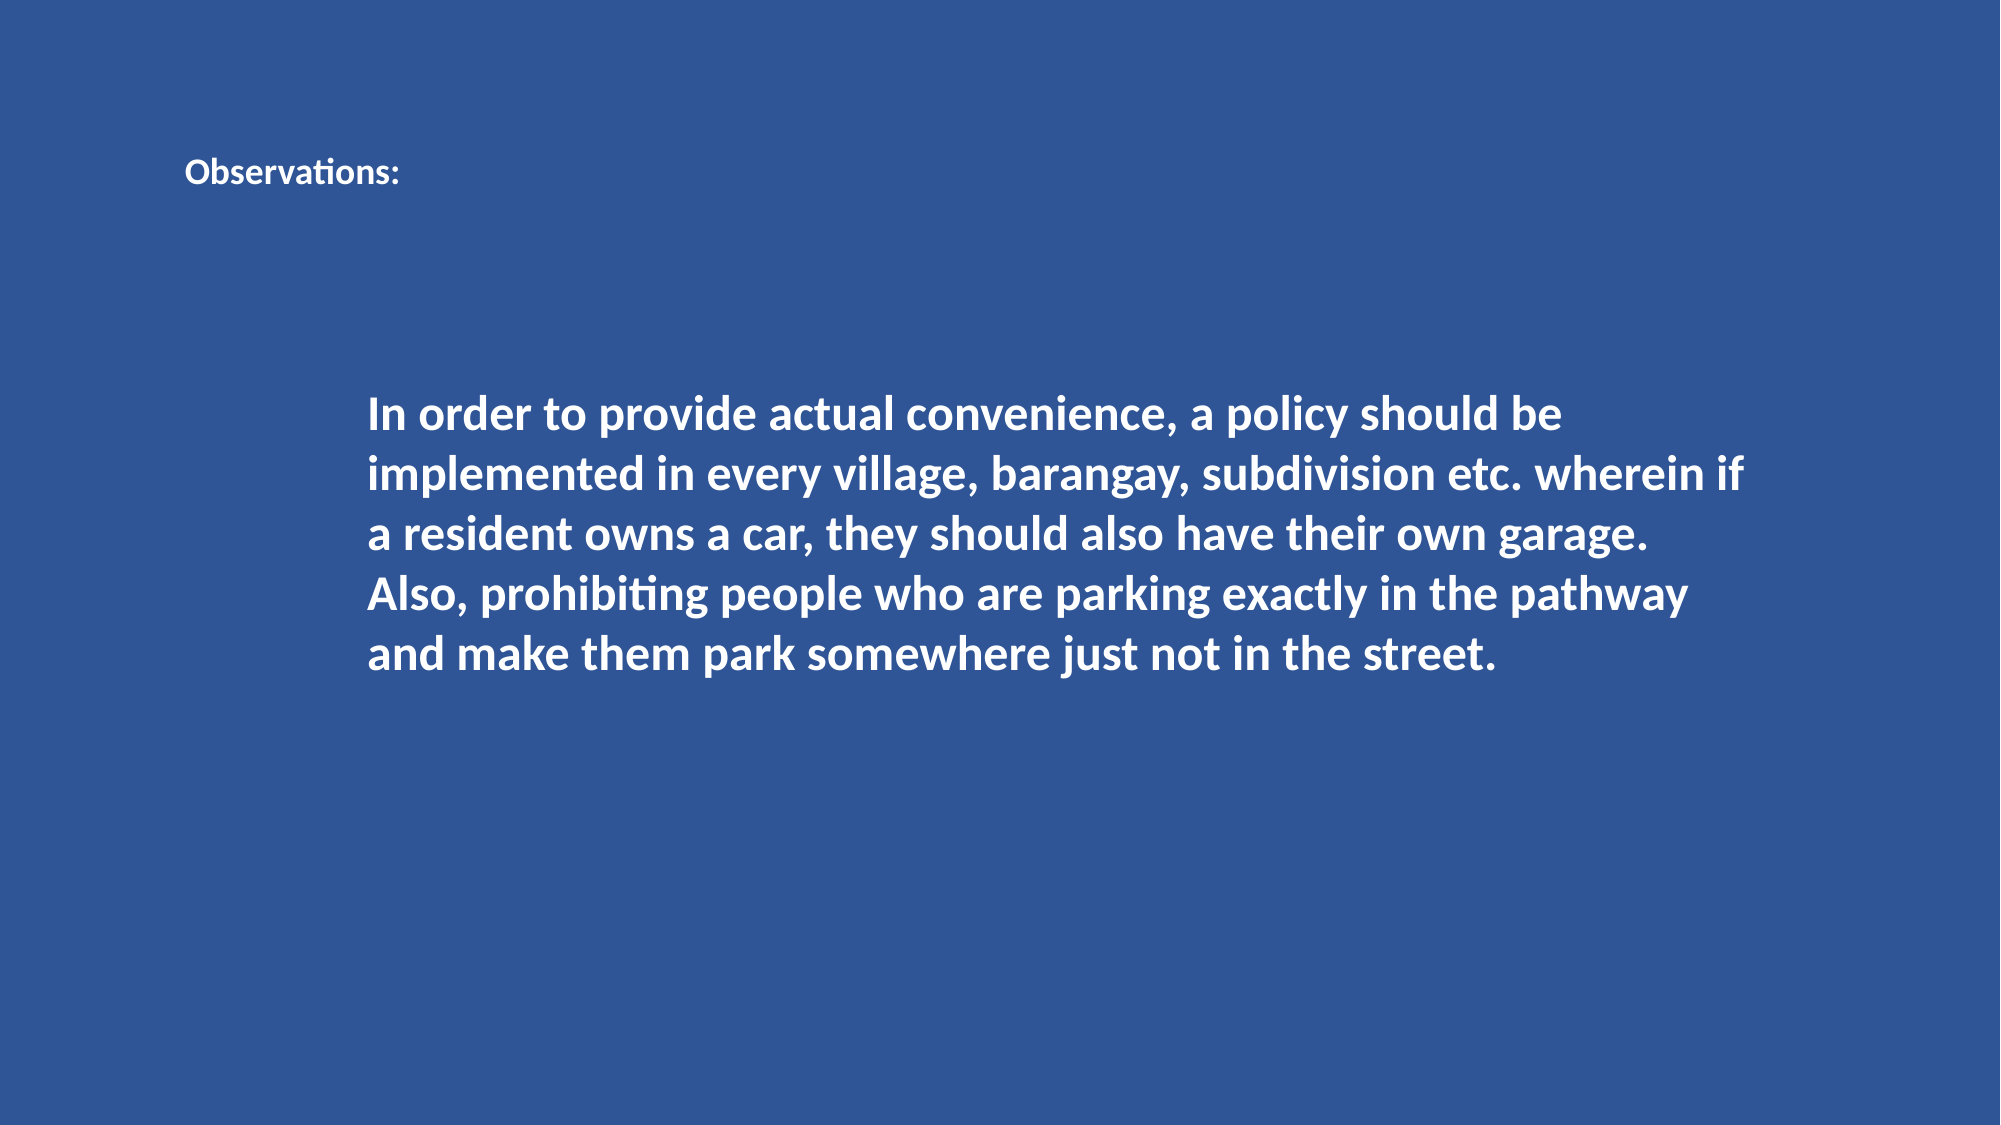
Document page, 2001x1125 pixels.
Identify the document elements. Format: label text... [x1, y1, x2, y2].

text_box In order to provide actual convenience, a policy should be implemented in every village, barangay, subdivision etc. wherein if a resident owns a car, they should also have their own garage. Also, prohibiting people who are parking exactly in the pathway and make them park somewhere just not in the street. [352, 373, 1762, 688]
text_box Observations: [170, 139, 1506, 200]
